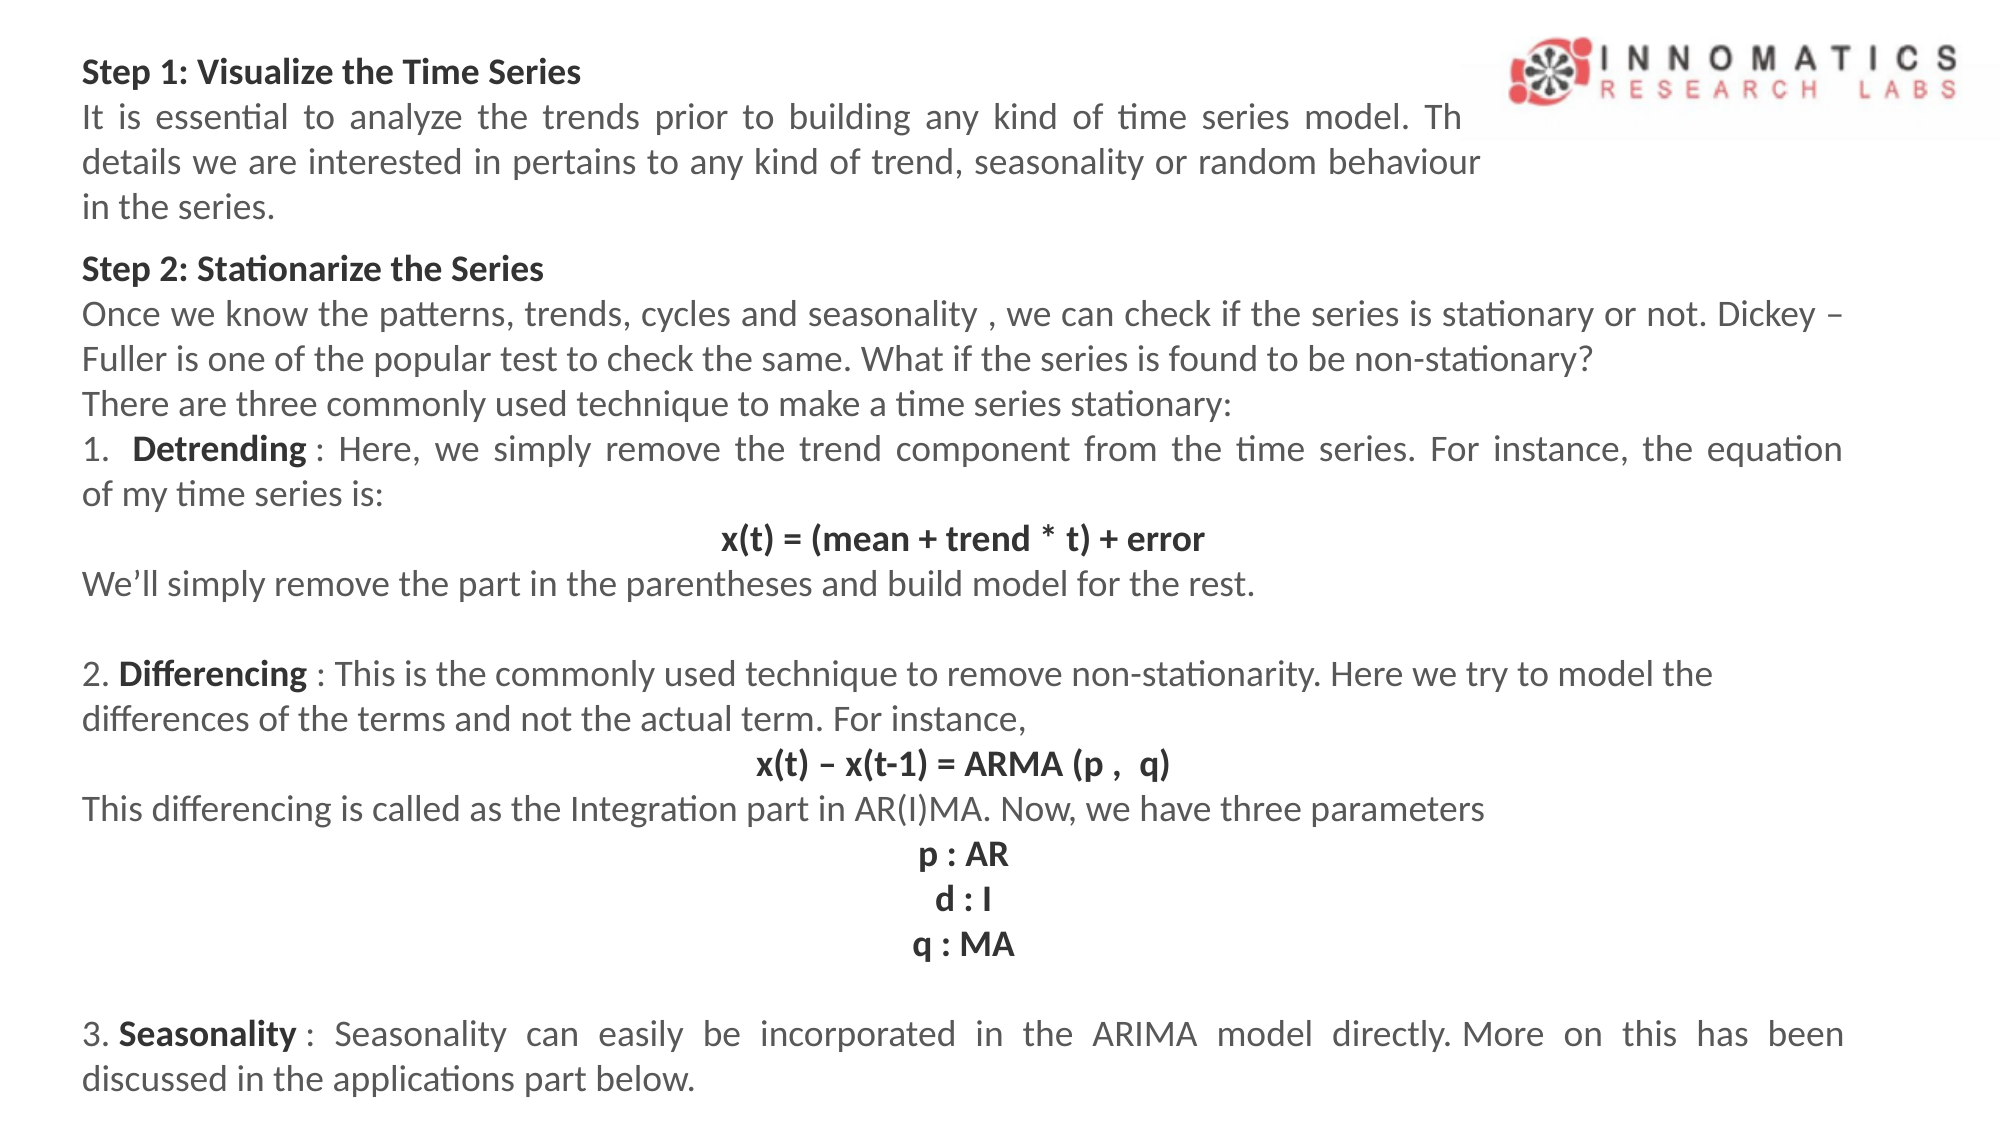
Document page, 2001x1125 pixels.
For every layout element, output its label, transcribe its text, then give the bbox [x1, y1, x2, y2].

picture [1460, 0, 2000, 141]
text_box Step 2: Stationarize the Series Once we know the patterns, trends, cycles and seasonality , we can check if the series is stationary or not. Dickey – Fuller is one of the popular test to check the same. What if the series is found to be non-stationary? There are three commonly used technique to make a time series stationary: 1. Detrending : Here, we simply remove the trend component from the time series. For instance, the equation of my time series is: x(t) = (mean + trend * t) + error We’ll simply remove the part in the parentheses and build model for the rest. 2. Differencing : This is the commonly used technique to remove non-stationarity. Here we try to model the differences of the terms and not the actual term. For instance, x(t) – x(t-1) = ARMA (p , q) This differencing is called as the Integration part in AR(I)MA. Now, we have three parameters p : AR d : I q : MA 3. Seasonality : Seasonality can easily be incorporated in the ARIMA model directly. More on this has been discussed in the applications part below. [67, 236, 1860, 1106]
text_box Step 1: Visualize the Time Series It is essential to analyze the trends prior to building any kind of time series model. The details we are interested in pertains to any kind of trend, seasonality or random behaviour in the series. [67, 39, 1498, 234]
